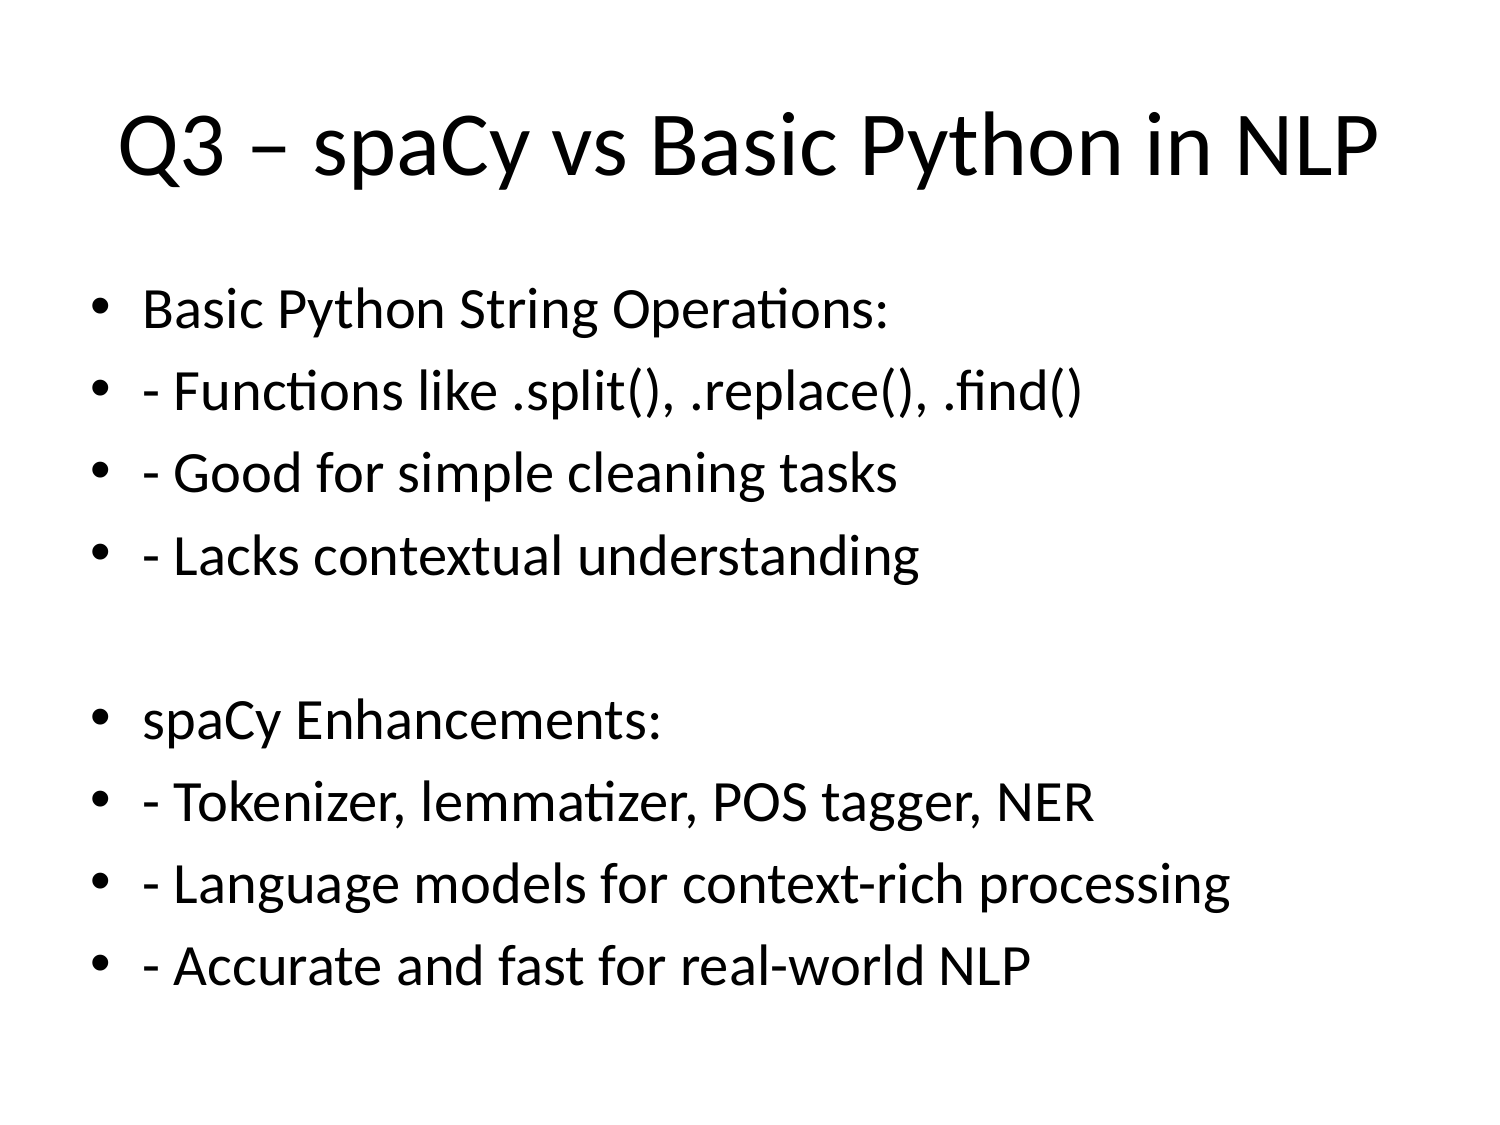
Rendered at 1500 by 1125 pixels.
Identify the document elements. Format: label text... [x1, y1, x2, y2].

list Basic Python String Operations: - Functions like .split(), .replace(), .find() - Good for simple cleaning tasks - Lacks contextual understanding spaCy Enhancements: - Tokenizer, lemmatizer, POS tagger, NER - Language models for context-rich processing - Accurate and fast for real-world NLP [75, 262, 1425, 1005]
title Q3 – spaCy vs Basic Python in NLP [75, 45, 1425, 233]
